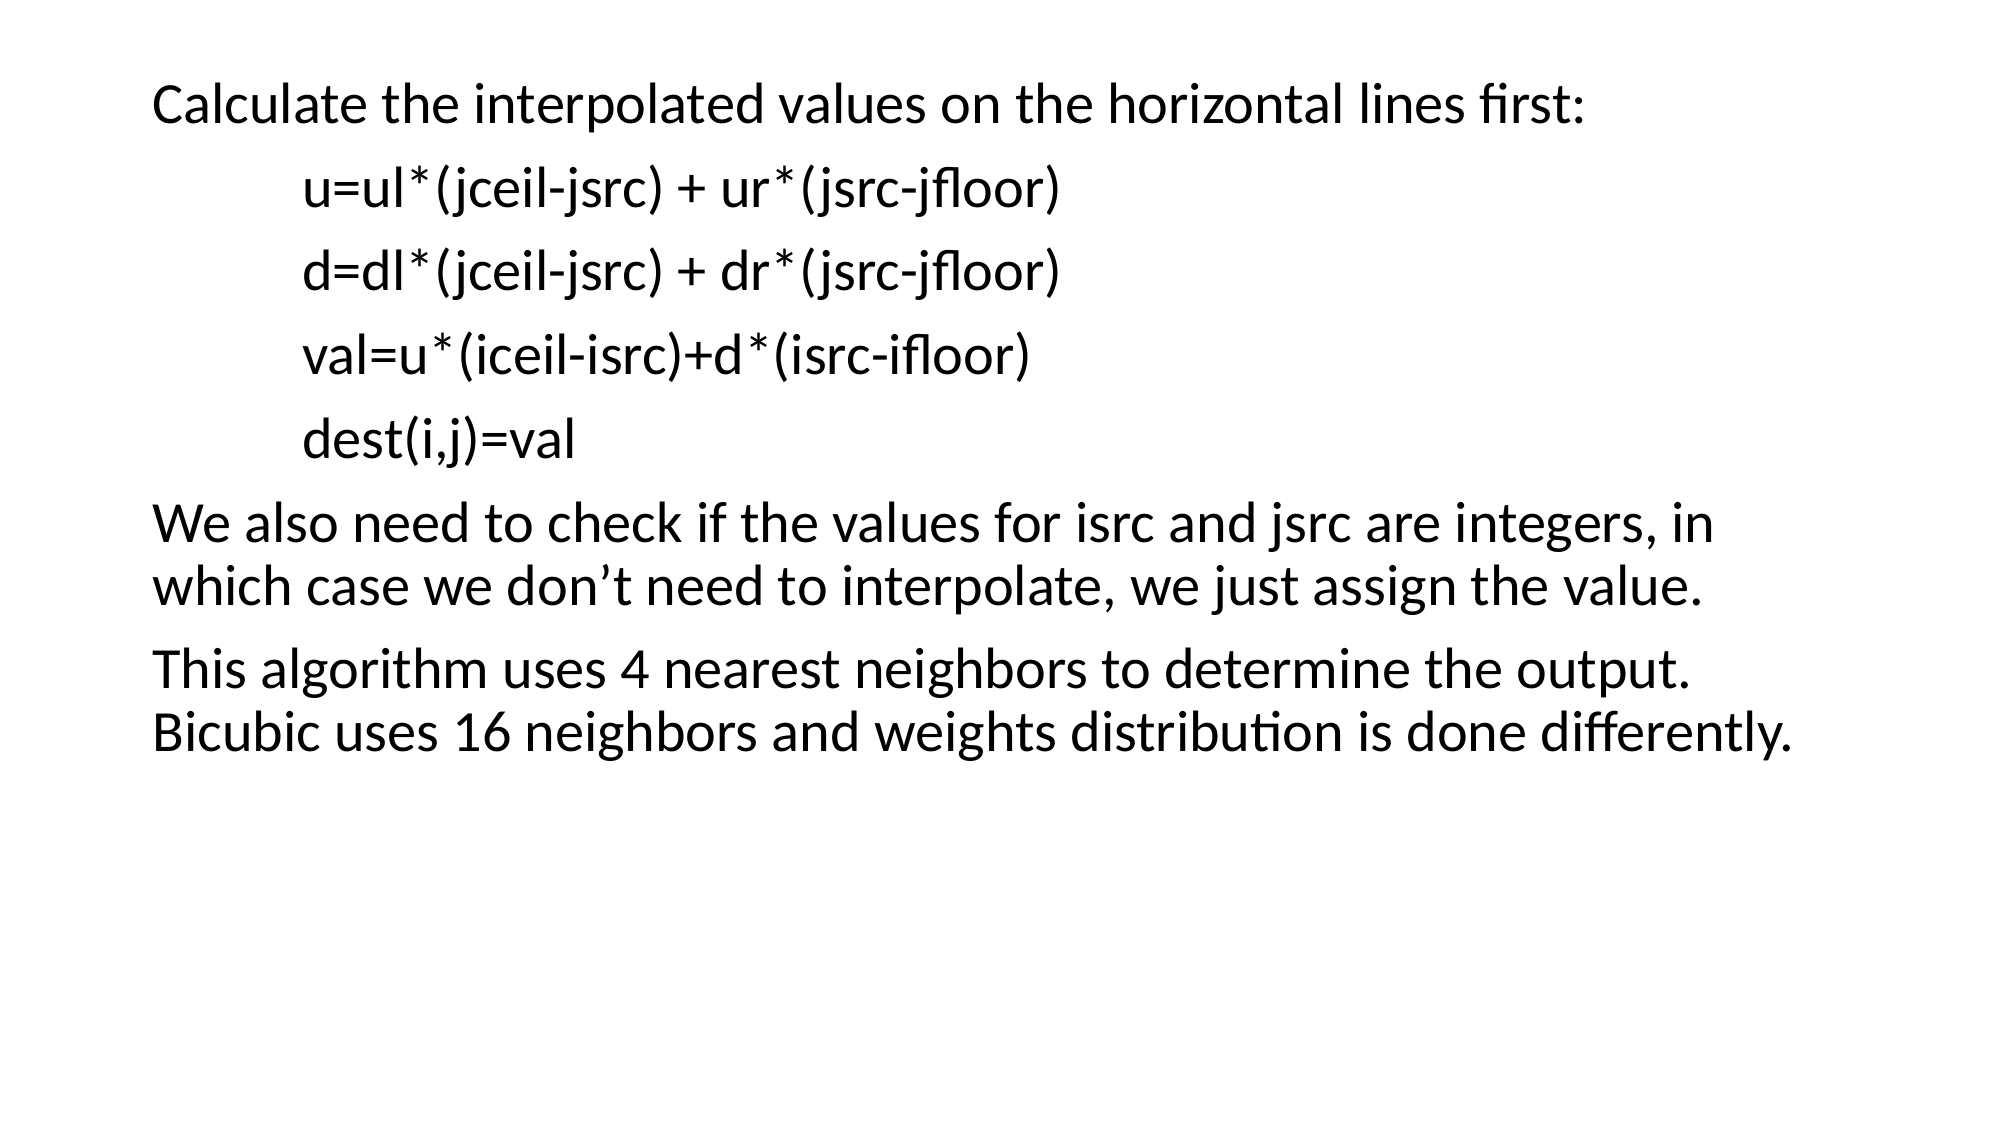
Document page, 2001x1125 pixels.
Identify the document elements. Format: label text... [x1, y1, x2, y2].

list Calculate the interpolated values on the horizontal lines first: u=ul*(jceil-jsrc) + ur*(jsrc-jfloor) d=dl*(jceil-jsrc) + dr*(jsrc-jfloor) val=u*(iceil-isrc)+d*(isrc-ifloor) dest(i,j)=val We also need to check if the values for isrc and jsrc are integers, in which case we don’t need to interpolate, we just assign the value. This algorithm uses 4 nearest neighbors to determine the output. Bicubic uses 16 neighbors and weights distribution is done differently. [137, 65, 1863, 1014]
